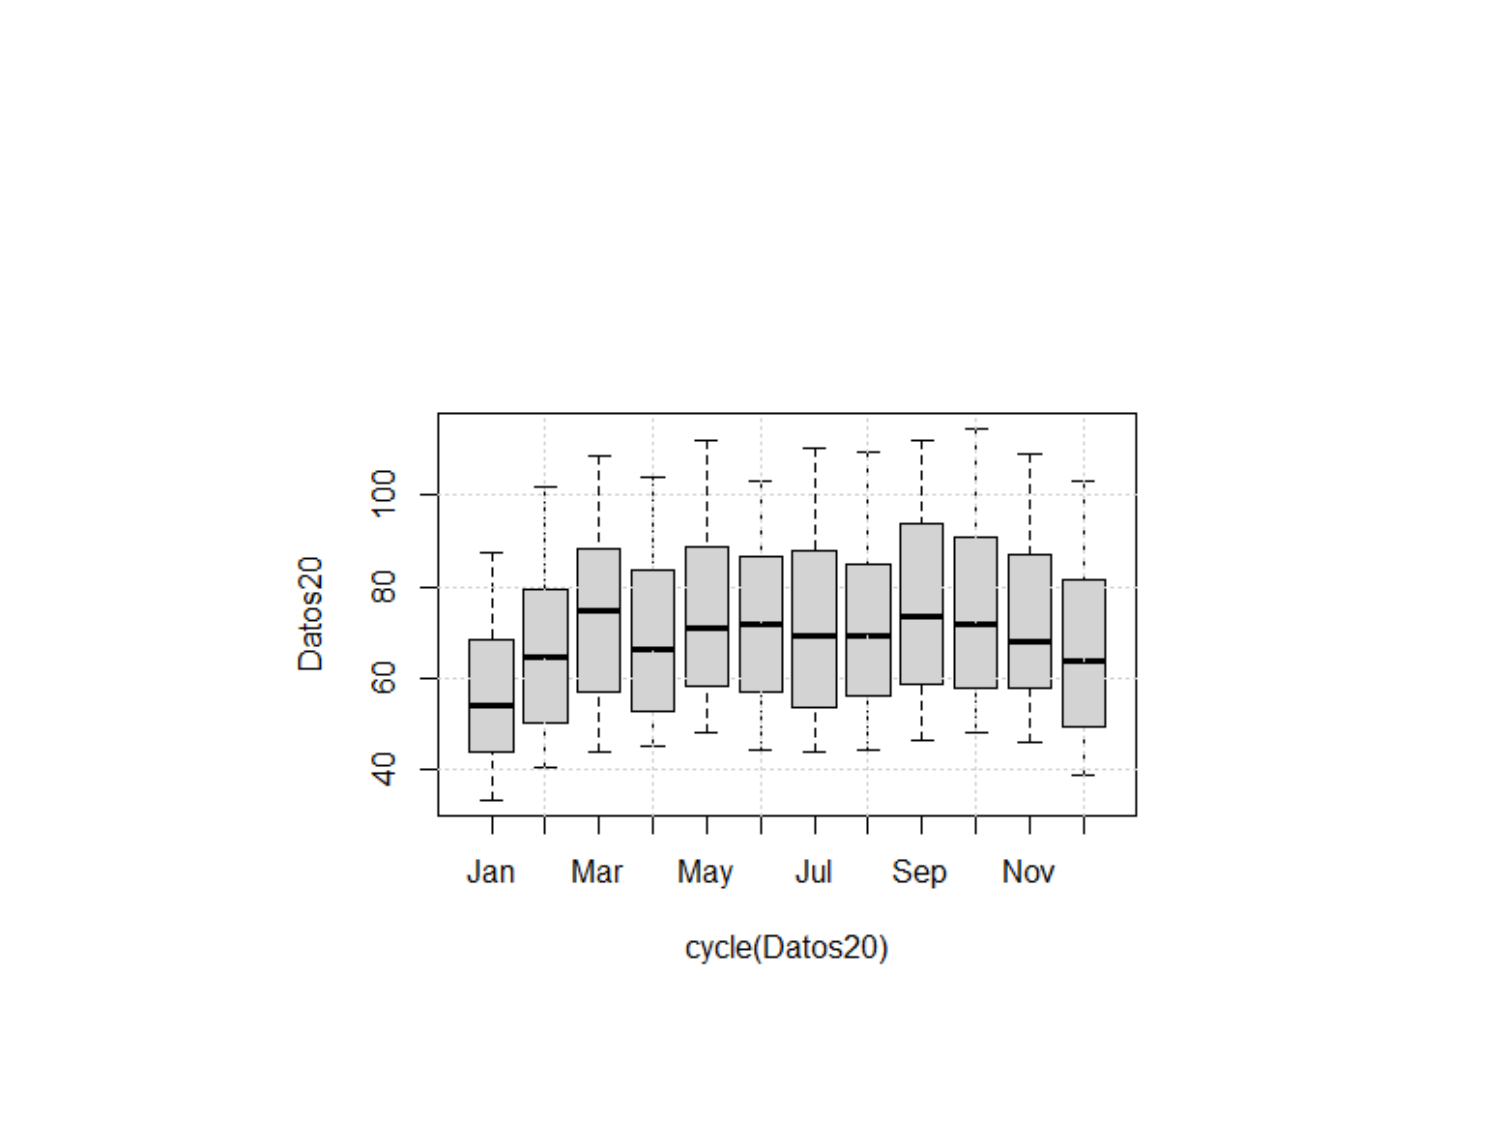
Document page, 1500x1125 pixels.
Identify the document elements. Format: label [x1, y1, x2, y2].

picture [287, 262, 1215, 1005]
